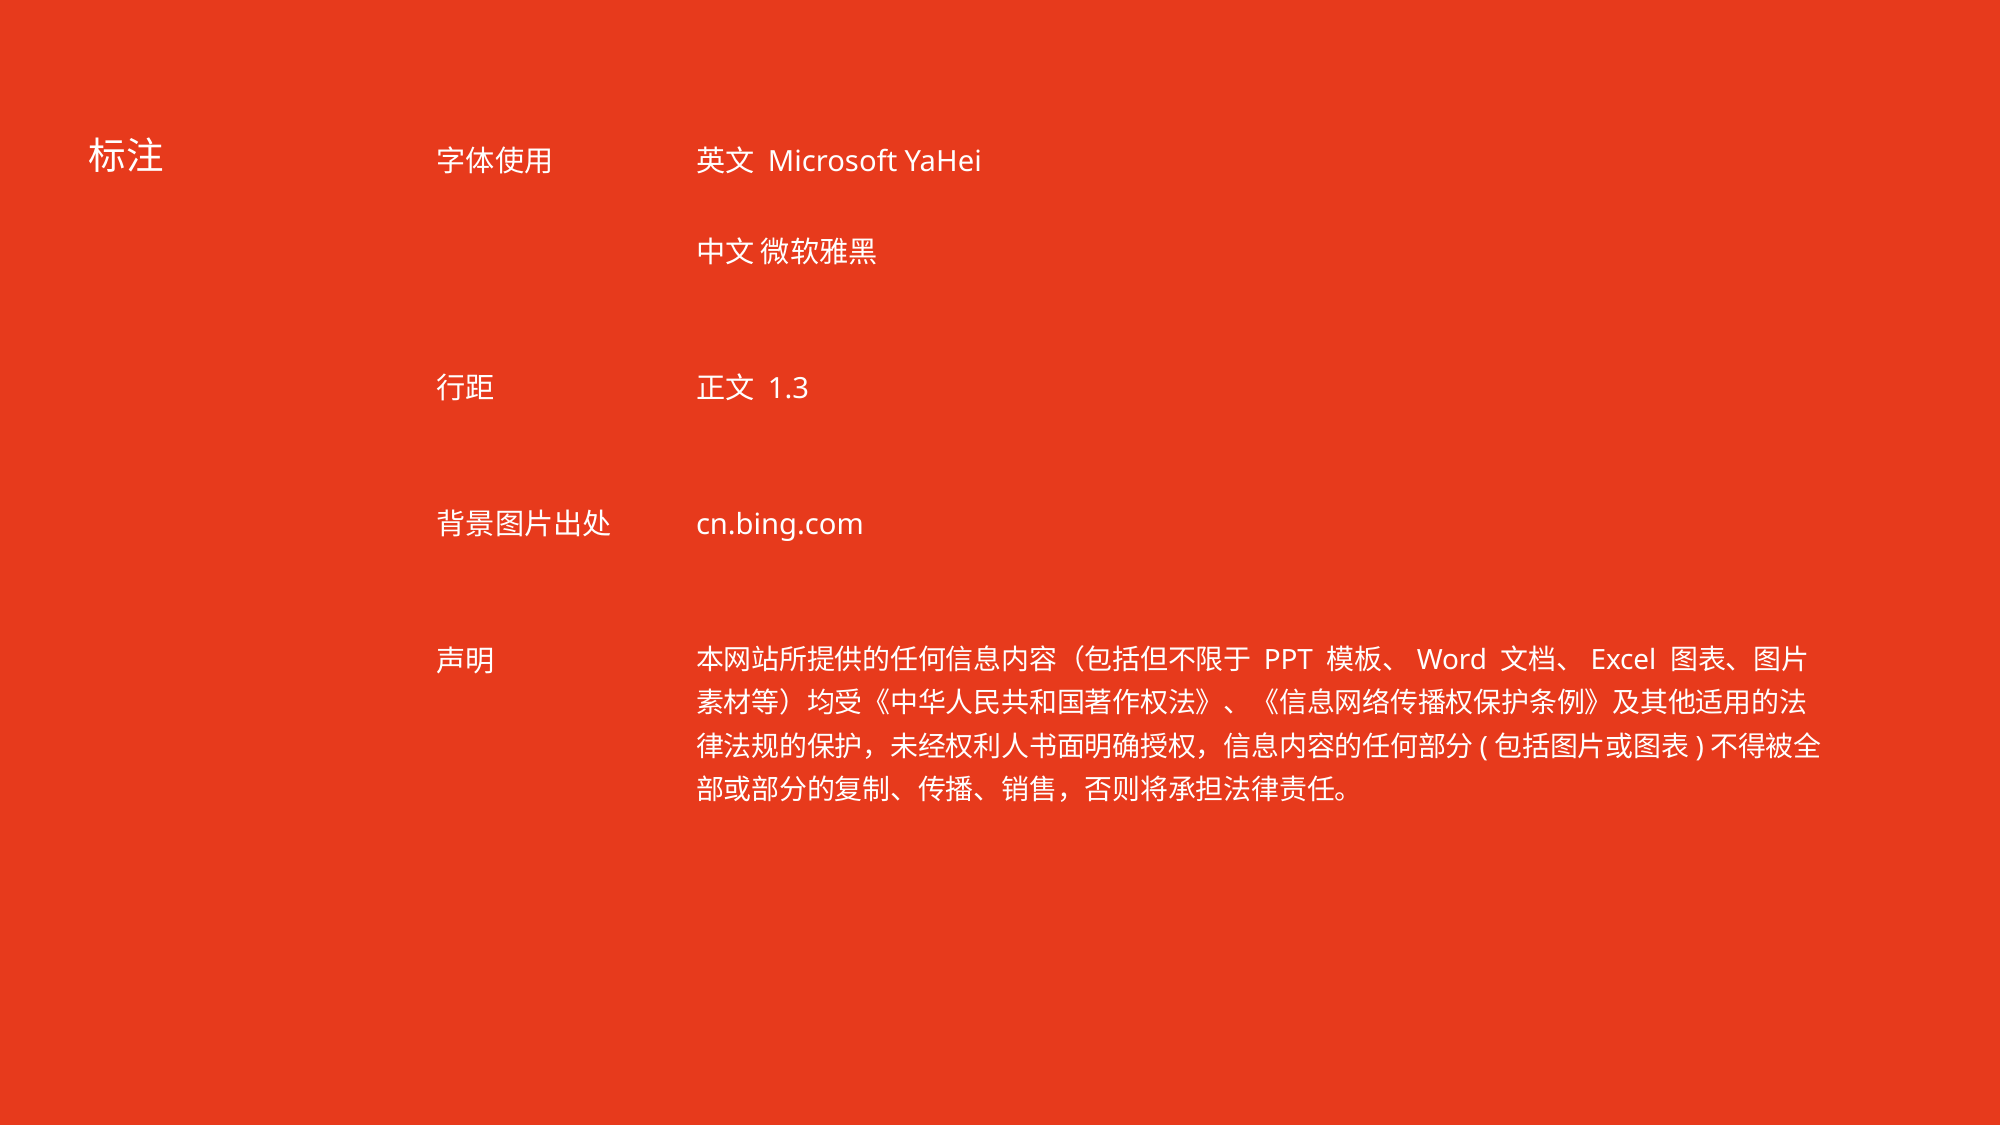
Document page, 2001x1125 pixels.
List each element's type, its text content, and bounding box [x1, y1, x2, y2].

text_box 英文 Microsoft YaHei 中文 微软雅黑 正文 1.3 cn.bing.com 本网站所提供的任何信息内容（包括但不限于 PPT 模板、Word 文档、Excel 图表、图片素材等）均受《中华人民共和国著作权法》、《信息网络传播权保护条例》及其他适用的法律法规的保护，未经权利人书面明确授权，信息内容的任何部分(包括图片或图表)不得被全部或部分的复制、传播、销售，否则将承担法律责任。 [681, 124, 1842, 813]
text_box 标注 [74, 124, 179, 185]
text_box 字体使用 行距 背景图片出处 声明 [421, 124, 652, 685]
